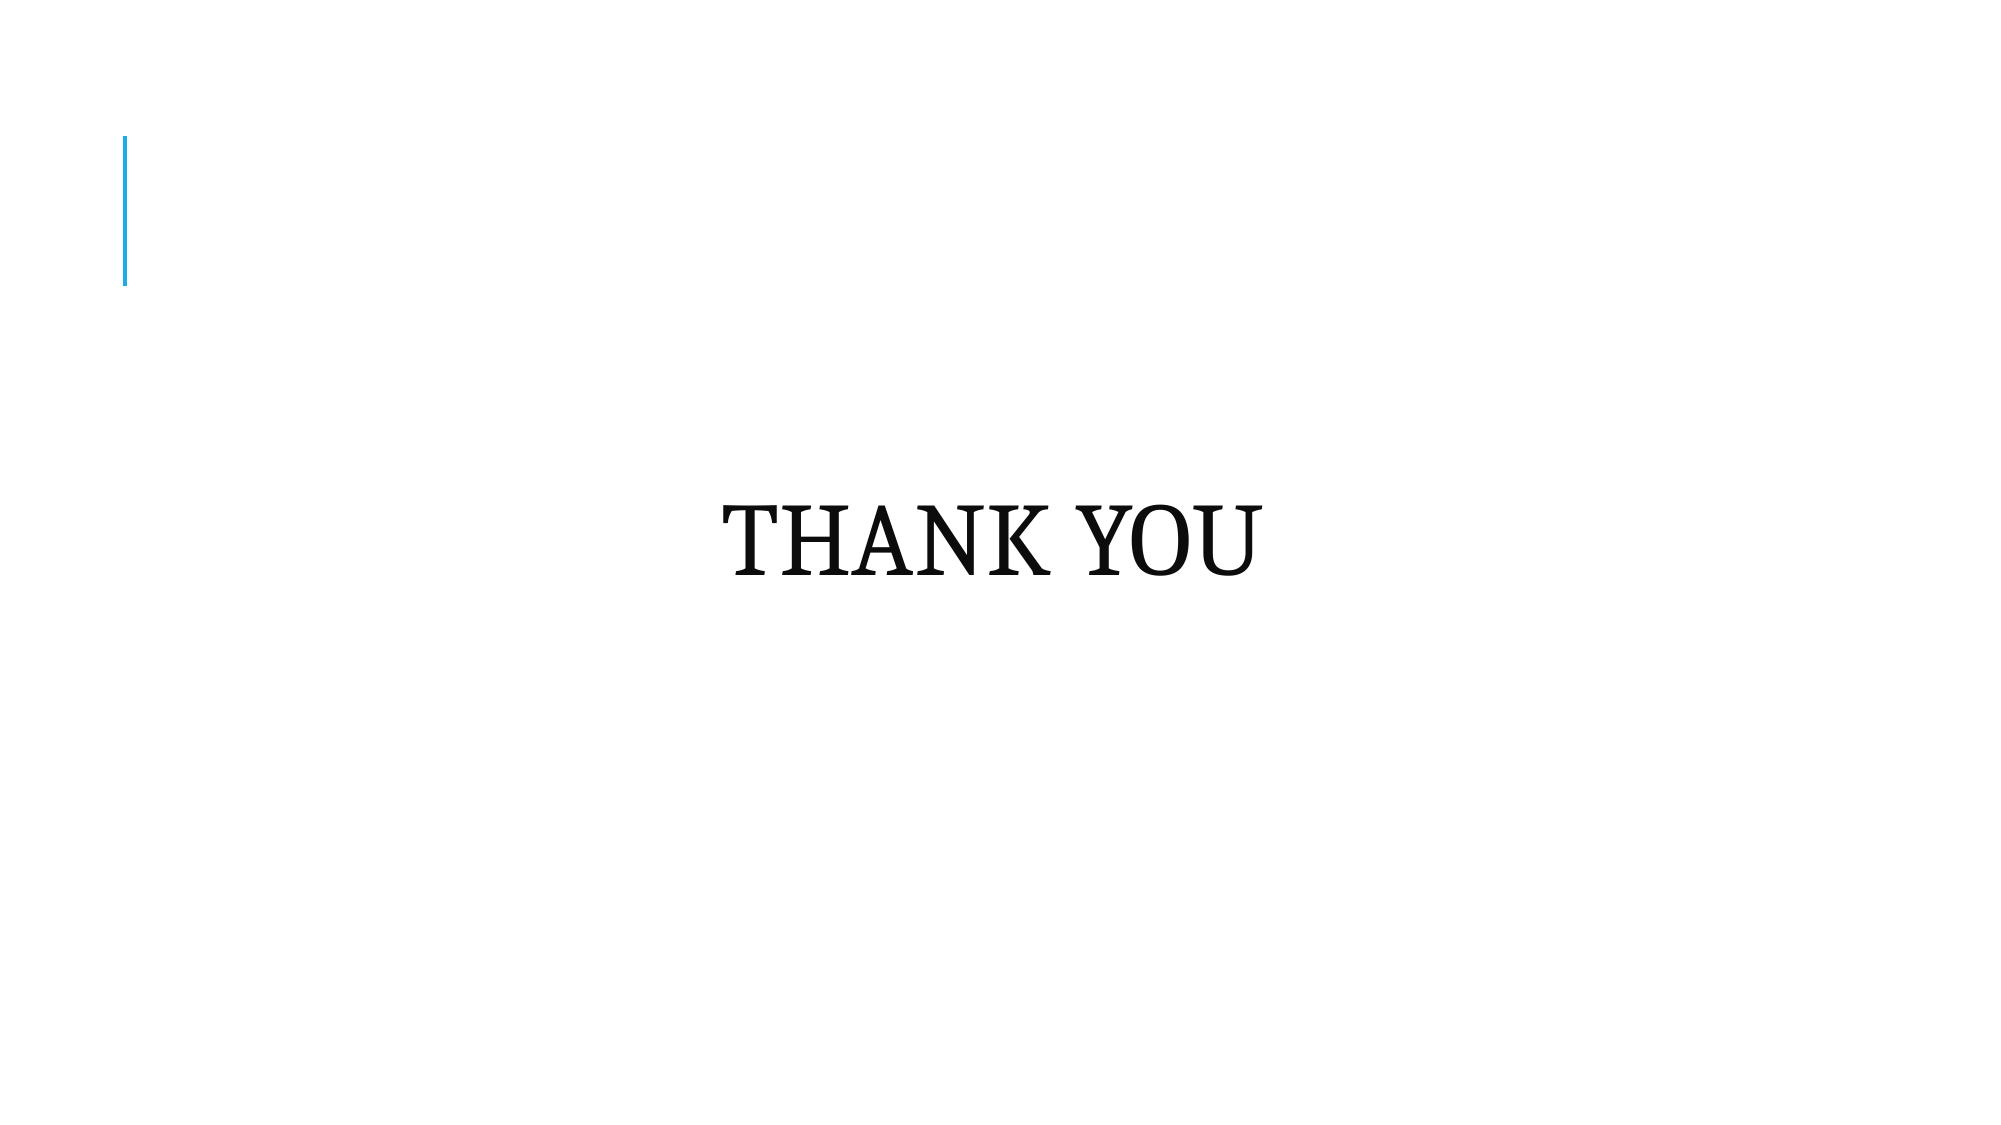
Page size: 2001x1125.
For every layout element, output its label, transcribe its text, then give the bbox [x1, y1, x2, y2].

title THANK YOU [130, 384, 1856, 707]
